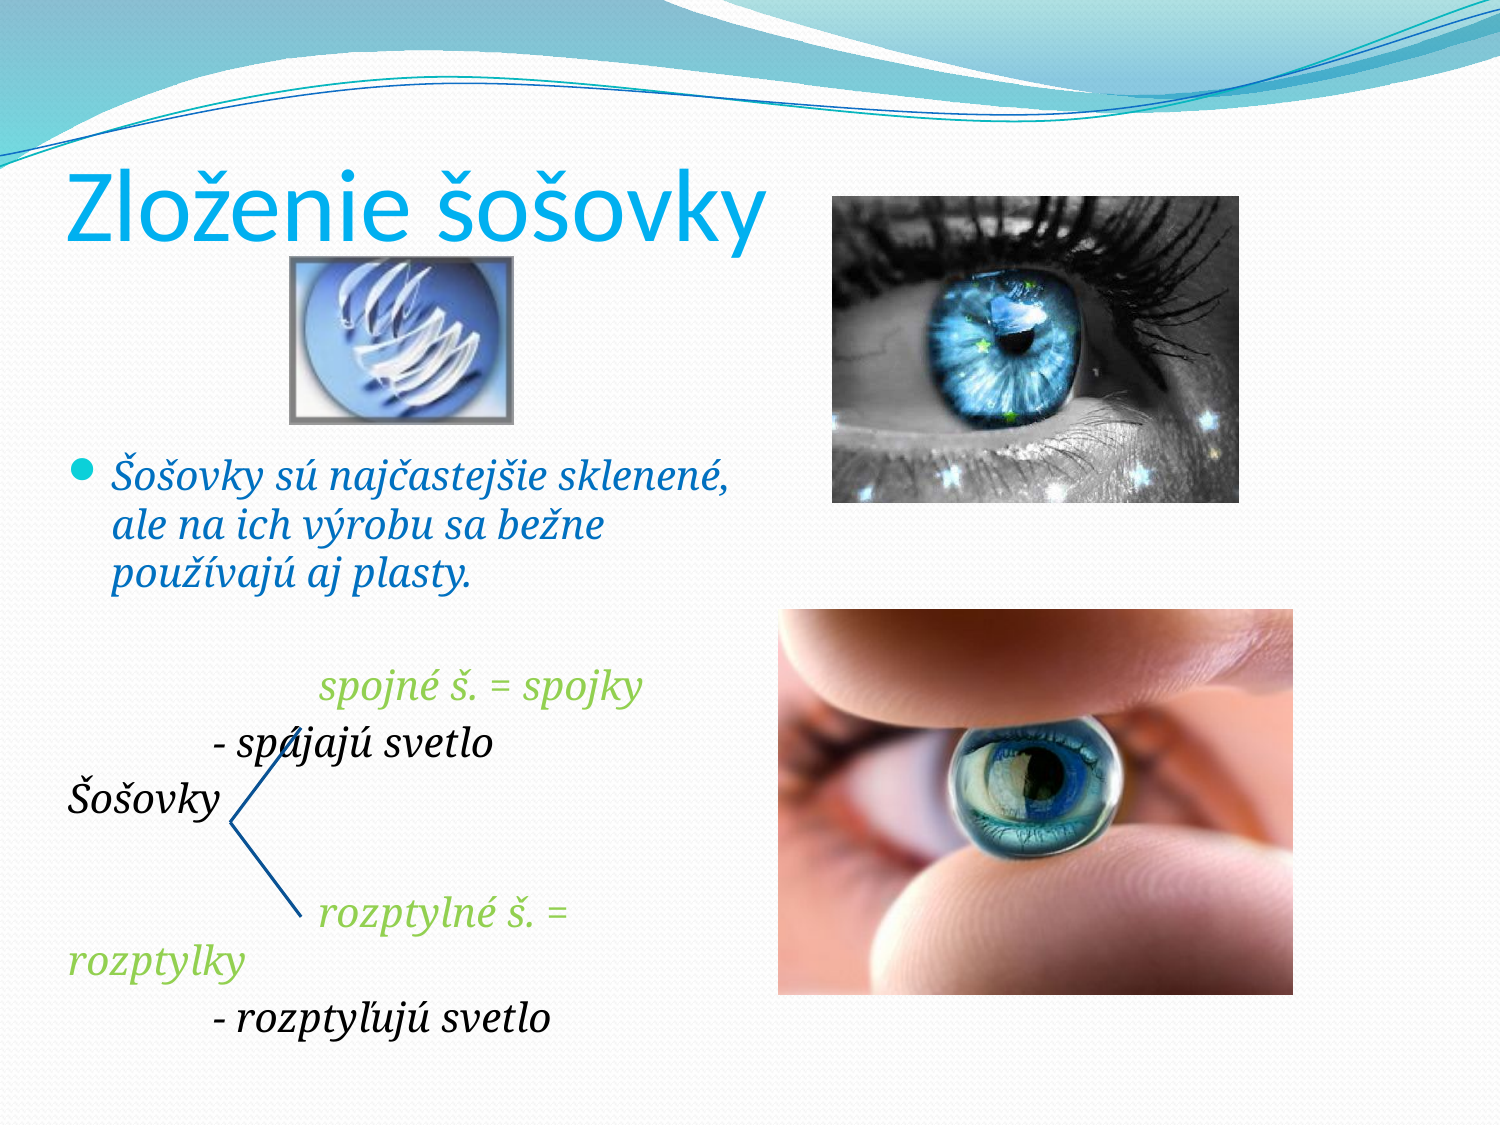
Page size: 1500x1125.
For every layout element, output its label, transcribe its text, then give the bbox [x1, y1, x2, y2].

picture [832, 196, 1240, 503]
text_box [229, 727, 302, 823]
list Šošovky sú najčastejšie sklenené, ale na ich výrobu sa bežne používajú aj plasty. spojné š. = spojky - spájajú svetlo Šošovky rozptylné š. = rozptylky - rozptyľujú svetlo [53, 442, 751, 1057]
picture [778, 609, 1294, 995]
picture [288, 256, 514, 426]
title Zloženie šošovky [64, 101, 809, 263]
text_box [229, 833, 302, 917]
